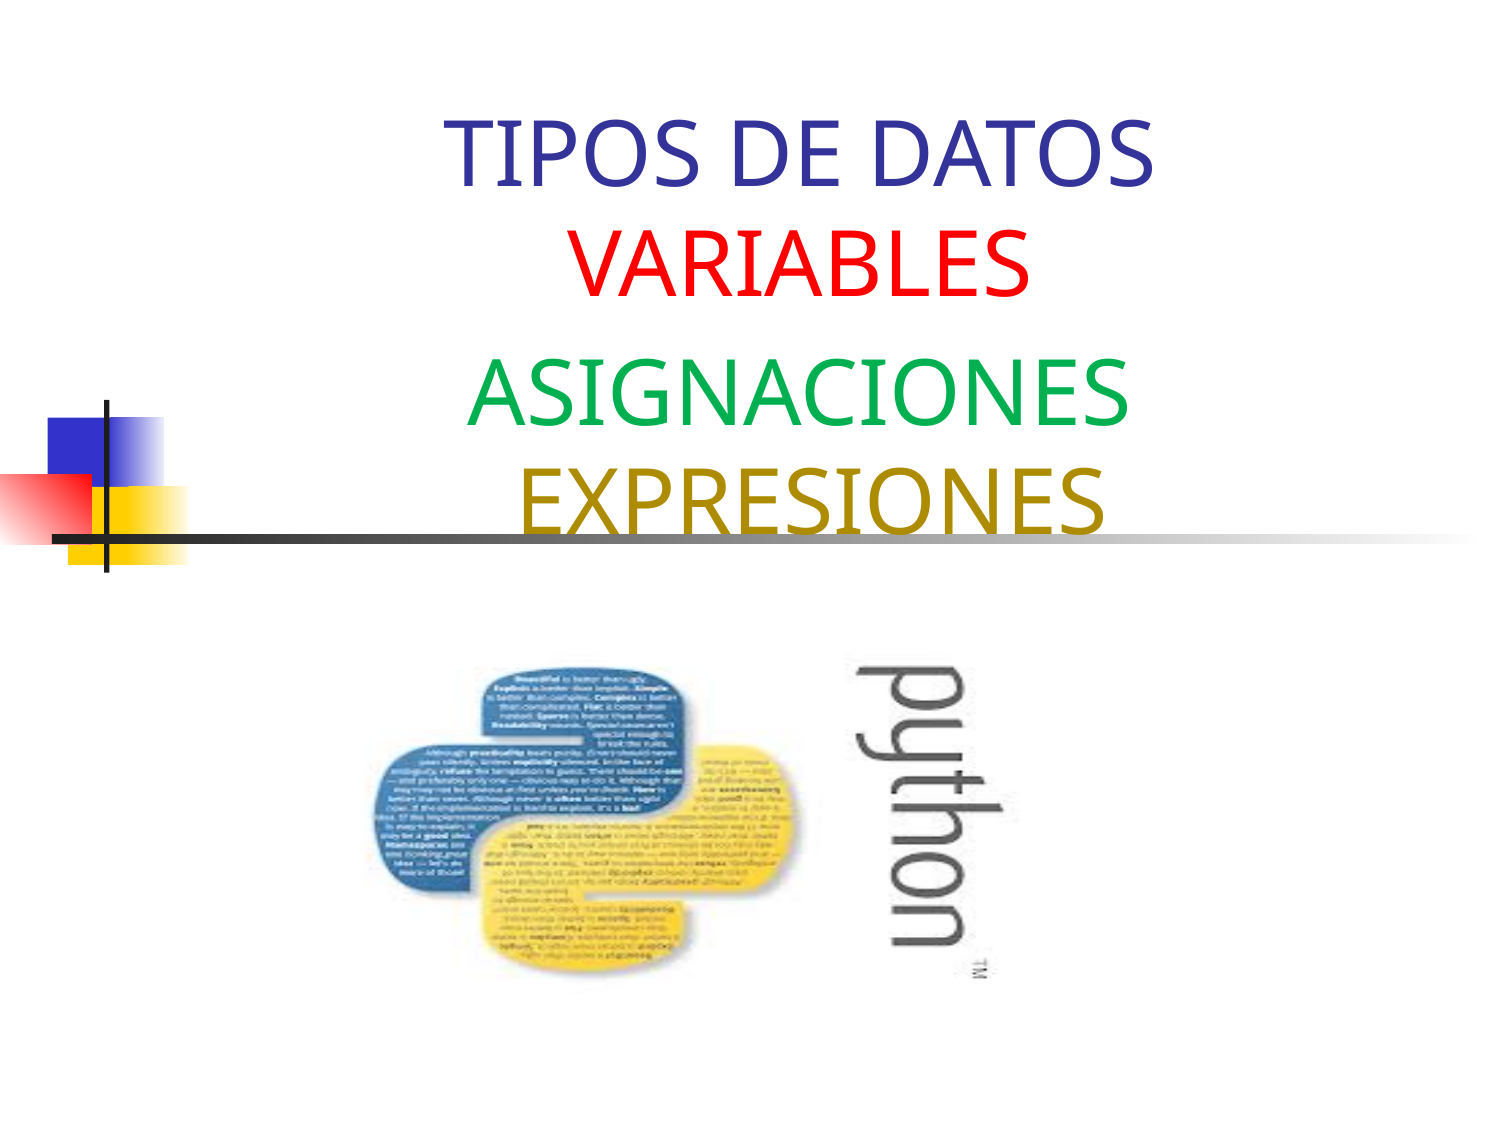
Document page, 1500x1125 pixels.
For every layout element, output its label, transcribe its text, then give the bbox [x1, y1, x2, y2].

picture [324, 637, 1051, 1005]
subtitle TIPOS DE DATOS VARIABLES ASIGNACIONES EXPRESIONES [174, 87, 1425, 888]
